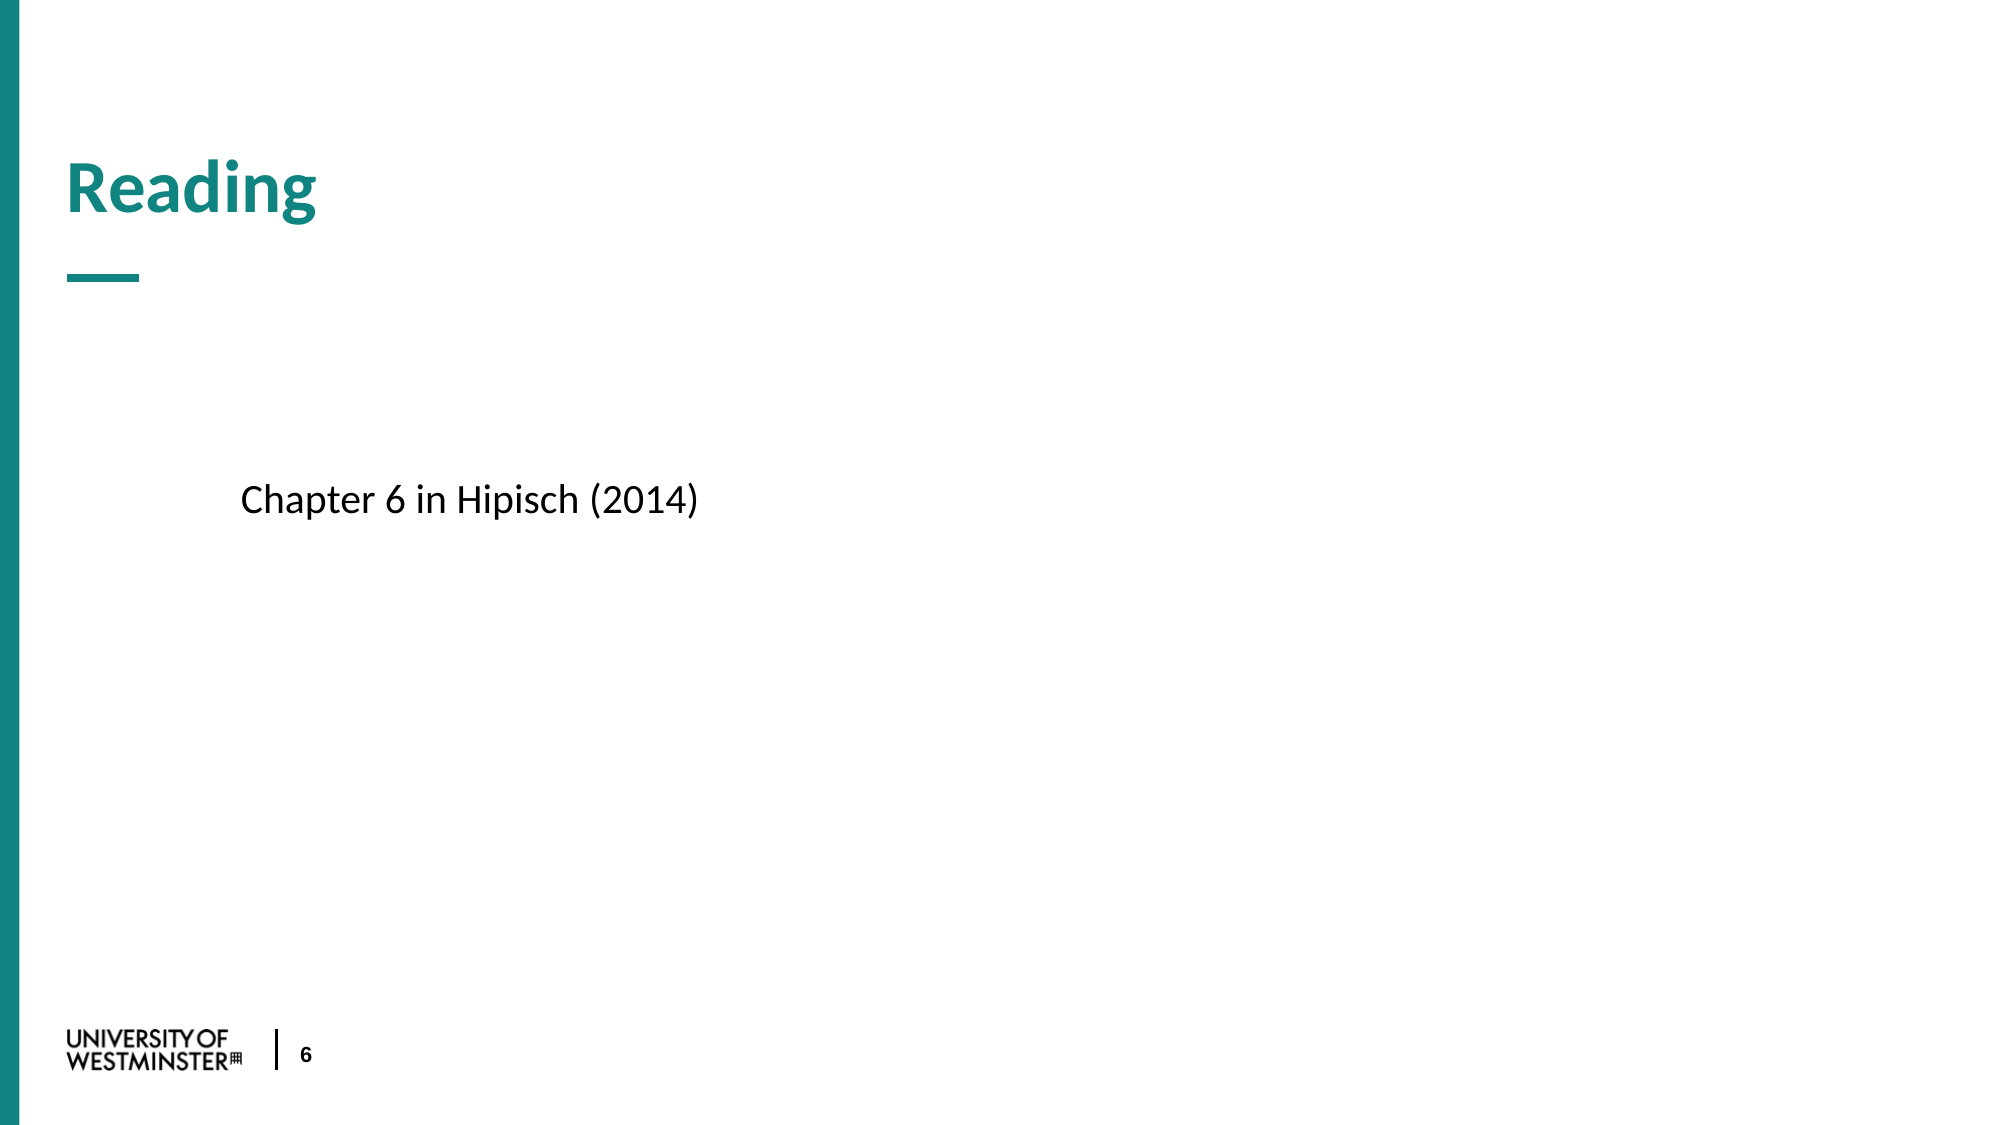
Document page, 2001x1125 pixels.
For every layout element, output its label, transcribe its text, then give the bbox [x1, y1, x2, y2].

picture [66, 1029, 242, 1071]
list Chapter 6 in Hipisch (2014) [240, 477, 1505, 597]
list Reading [66, 136, 1933, 229]
